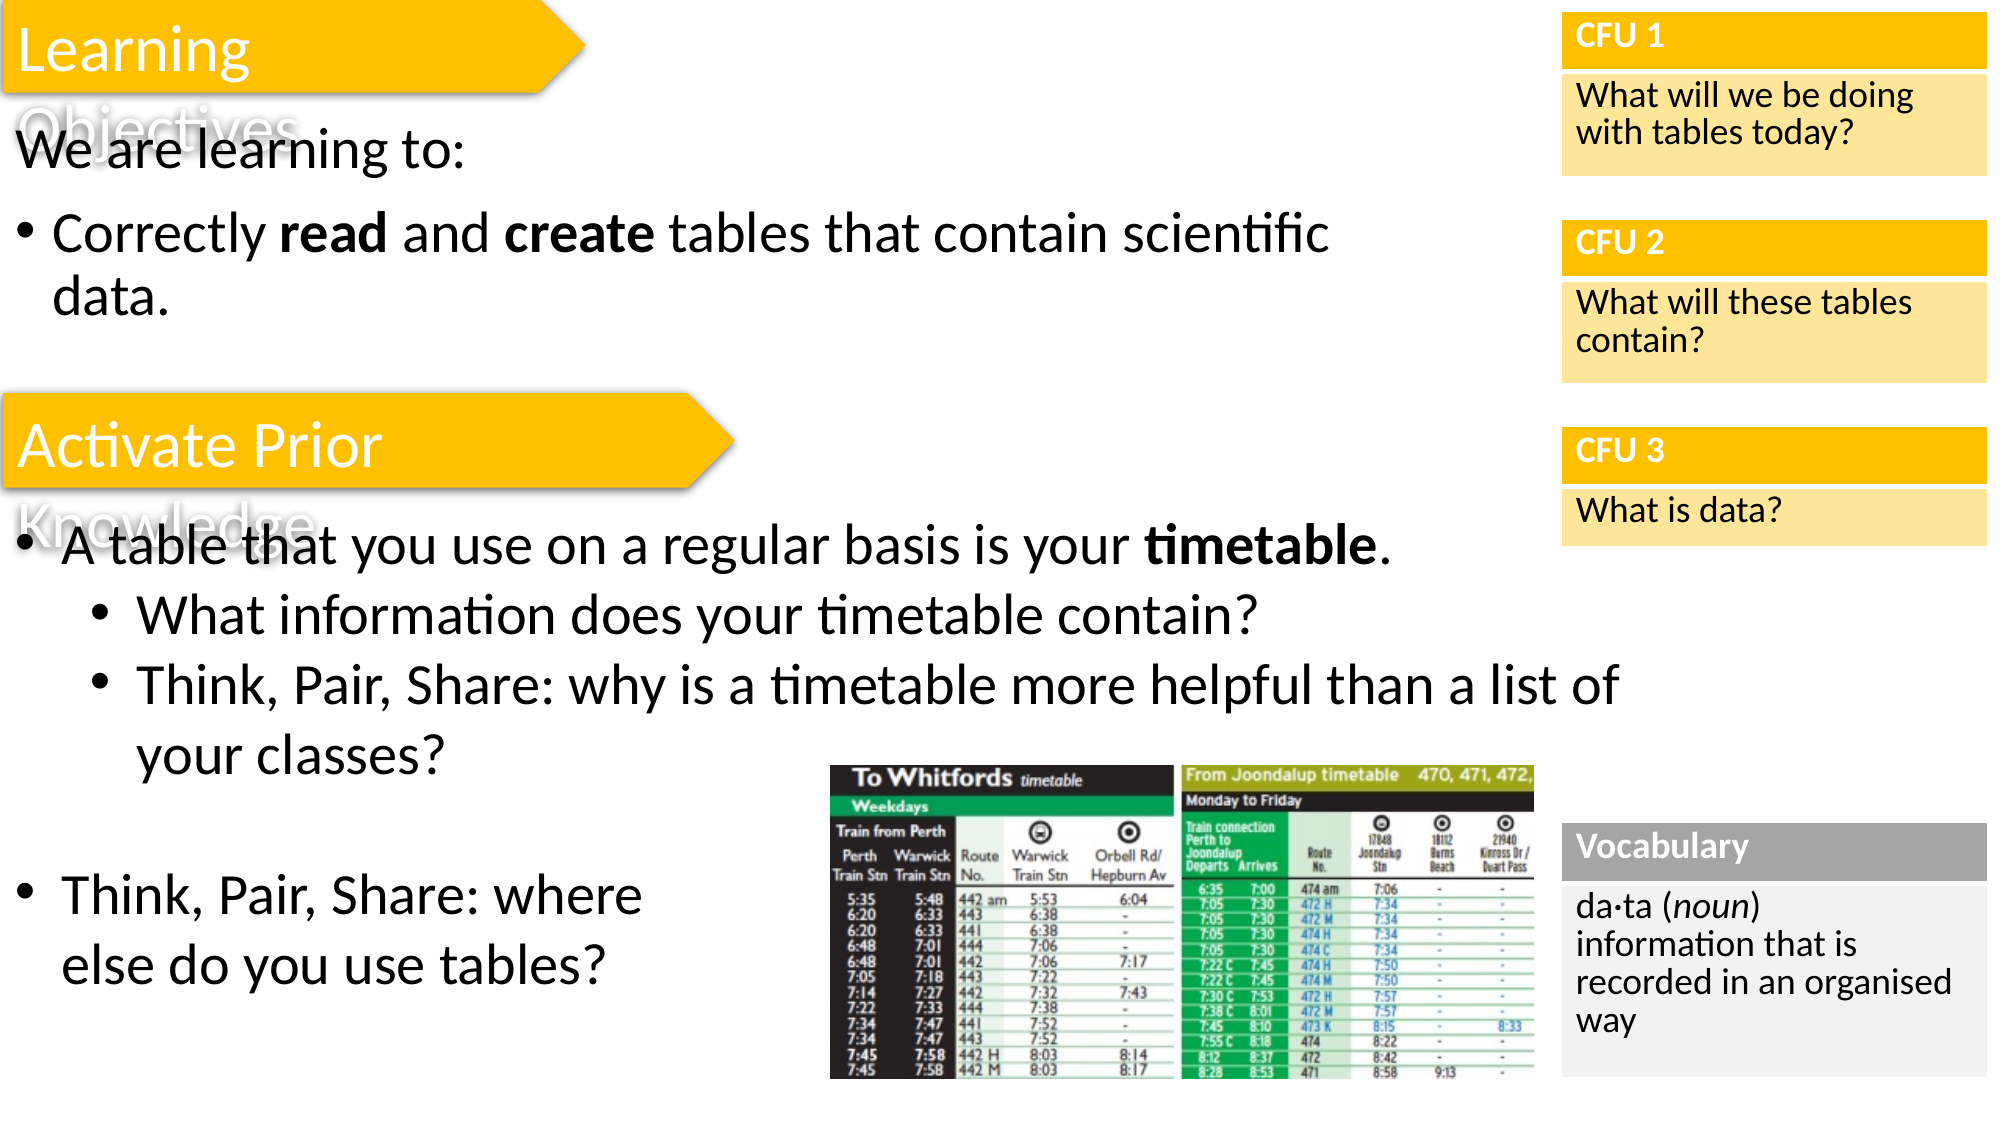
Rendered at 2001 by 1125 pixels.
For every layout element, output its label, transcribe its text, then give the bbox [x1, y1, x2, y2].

table_header CFU 2 [1562, 220, 1987, 276]
text_box A table that you use on a regular basis is your timetable. What information does your timetable contain? Think, Pair, Share: why is a timetable more helpful than a list of your classes? Think, Pair, Share: where else do you use tables? [0, 498, 1725, 1004]
table_header CFU 1 [1562, 12, 1987, 69]
table_cell What will we be doing with tables today? [1562, 74, 1987, 176]
table_cell What will these tables contain? [1562, 282, 1987, 383]
text_box Activate Prior Knowledge [3, 393, 735, 488]
table_header CFU 3 [1562, 427, 1987, 484]
text_box Learning Objectives [3, 0, 586, 93]
picture [830, 765, 1534, 1079]
table_header Vocabulary [1562, 823, 1987, 881]
table_cell What is data? [1562, 489, 1987, 546]
list We are learning to: Correctly read and create tables that contain scientific data. [0, 110, 1424, 377]
table_cell da·ta (noun) information that is recorded in an organised way [1562, 886, 1987, 1077]
